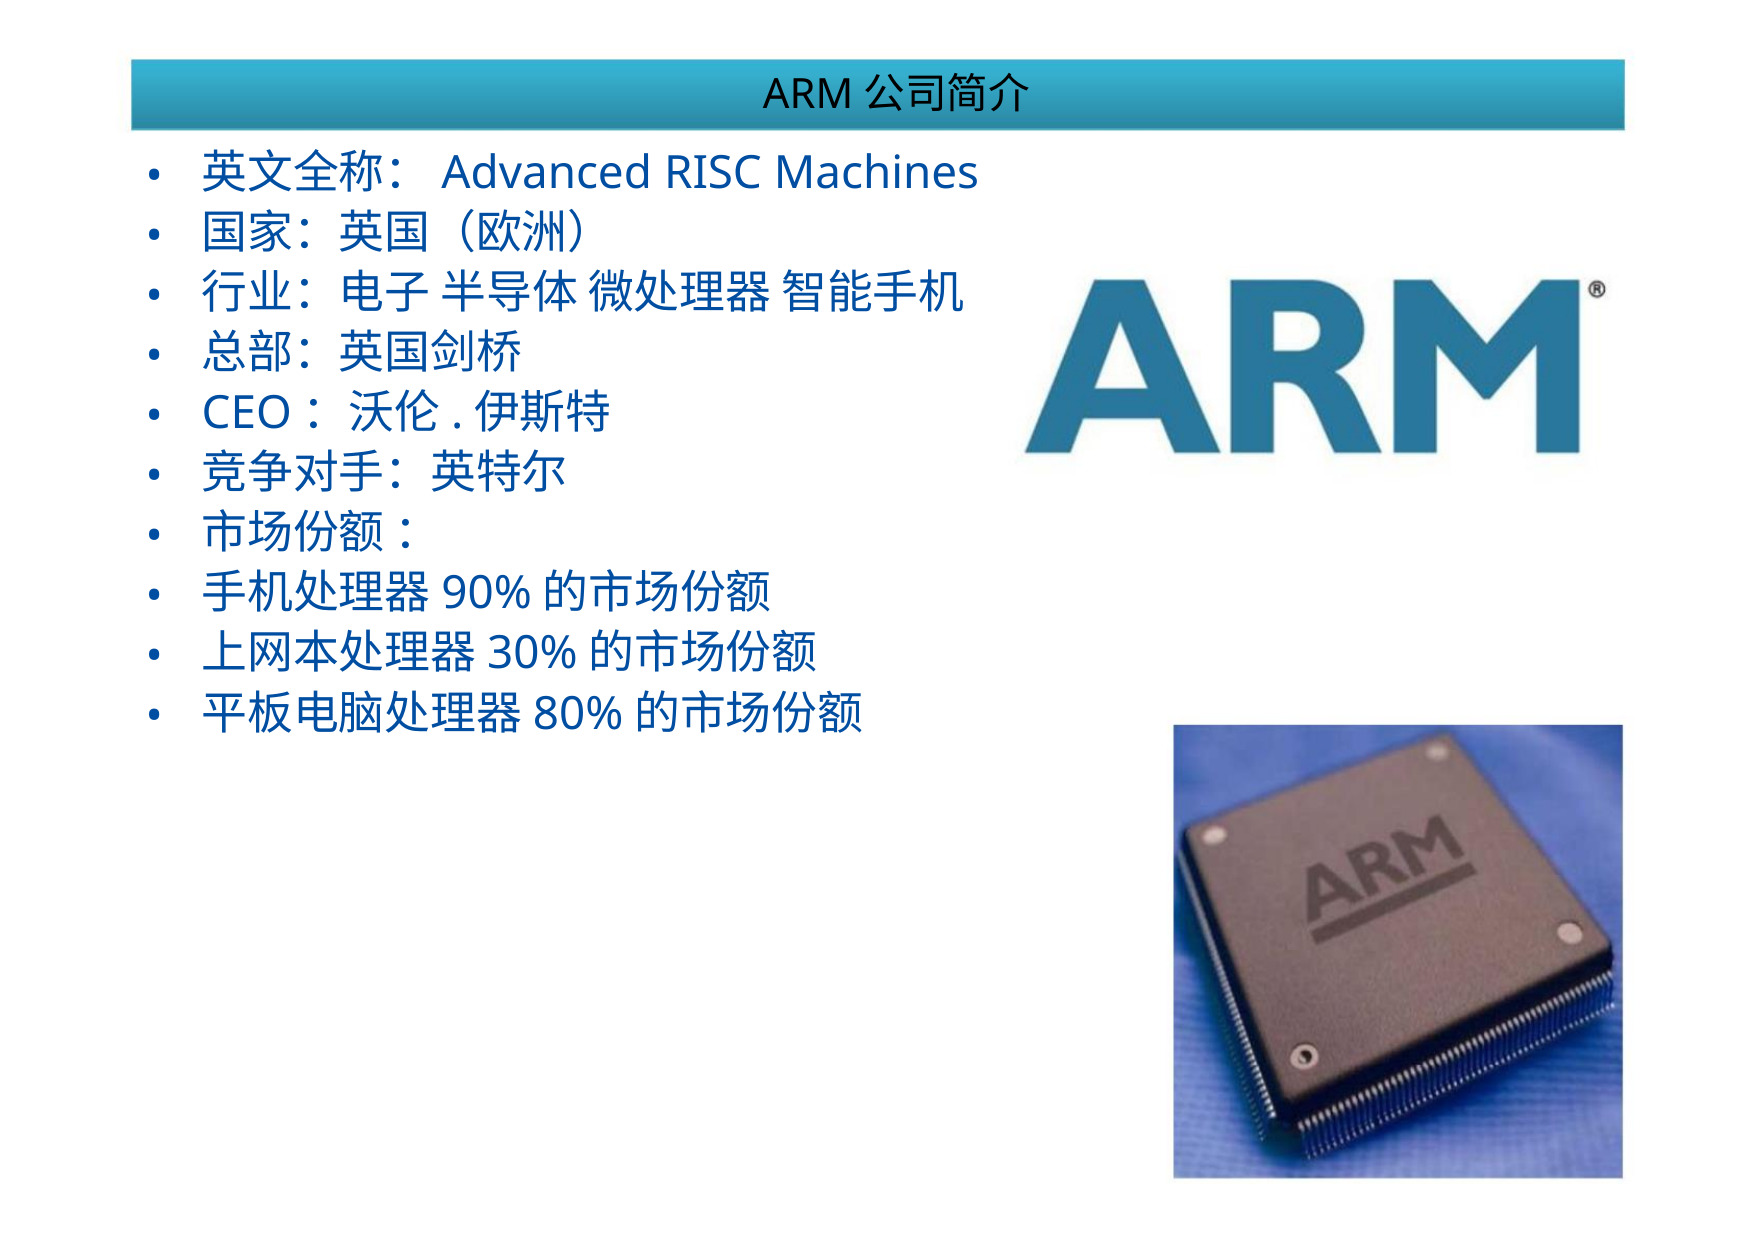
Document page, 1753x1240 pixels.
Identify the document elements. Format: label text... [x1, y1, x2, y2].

text_box 手机处理器90%的市场份额 上网本处理器30%的市场份额 平板电脑处理器80%的市场份额 [201, 572, 910, 739]
text_box 英文全称：Advanced RISC Machines [201, 151, 1041, 198]
text_box 国家：英国（欧洲） [201, 212, 681, 258]
text_box • • • • • • • • • • [145, 152, 231, 741]
text_box CEO：沃伦.伊斯特 [201, 392, 636, 438]
text_box ARM公司简介 [762, 75, 1054, 117]
text_box 行业：电子 半导体 微处理器 智能手机 总部：英国剑桥 [201, 272, 1120, 378]
text_box [0, 0, 1753, 1240]
text_box 市场份额 ： [201, 512, 522, 559]
text_box 竞争对手：英特尔 [201, 452, 635, 498]
